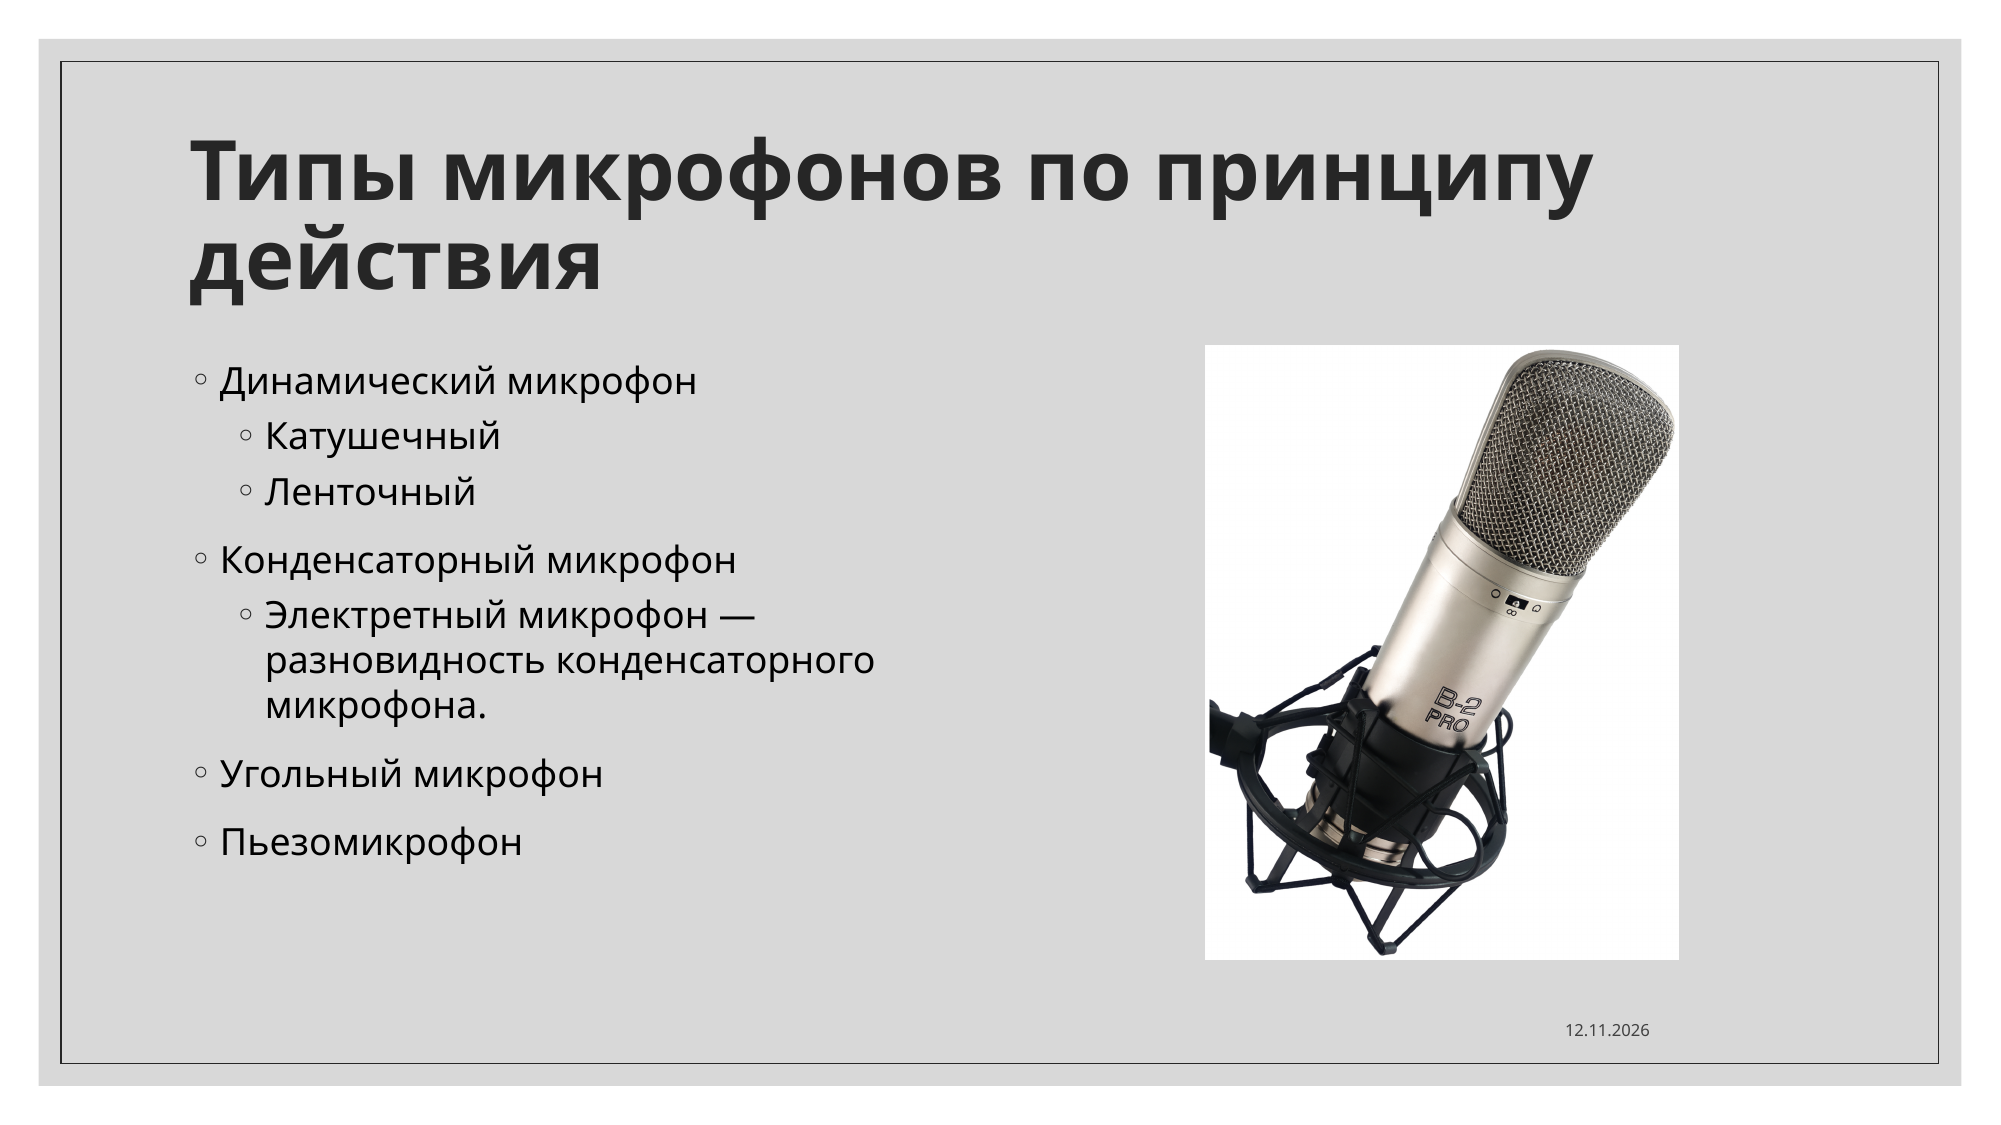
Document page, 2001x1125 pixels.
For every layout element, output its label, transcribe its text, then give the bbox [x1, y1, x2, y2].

title Типы микрофонов по принципу действия [174, 105, 1825, 331]
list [1205, 345, 1680, 960]
list Динамический микрофон Катушечный Ленточный Конденсаторный микрофон Электретный микрофон — разновидность конденсаторного микрофона. Угольный микрофон Пьезомикрофон [174, 345, 940, 960]
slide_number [1190, 990, 1665, 1050]
